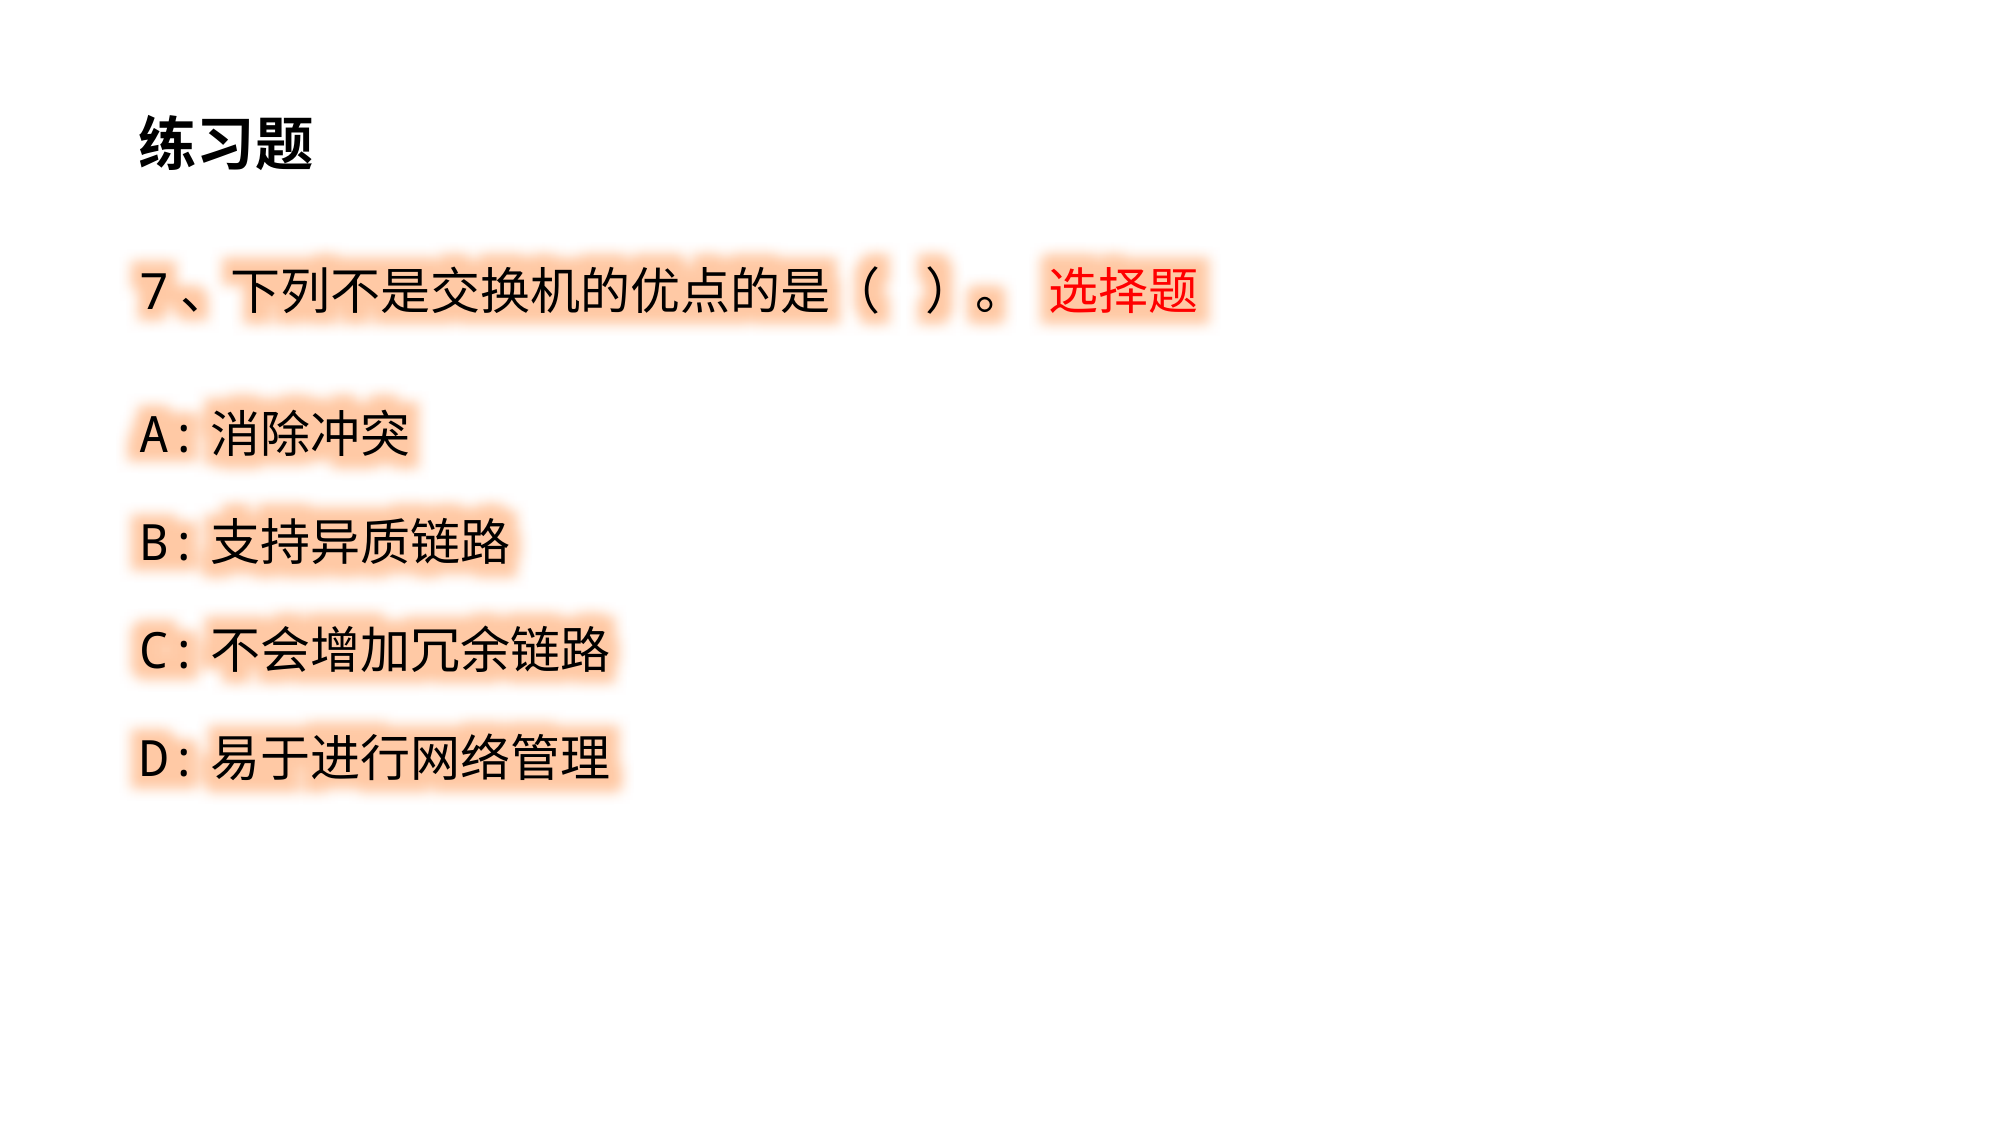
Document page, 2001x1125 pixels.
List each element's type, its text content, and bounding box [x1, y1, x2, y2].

text_box 练习题 [120, 97, 1568, 187]
text_box 7、下列不是交换机的优点的是（ ）。 选择题 A:消除冲突 B:支持异质链路 C:不会增加冗余链路 D:易于进行网络管理 [120, 219, 1839, 1047]
